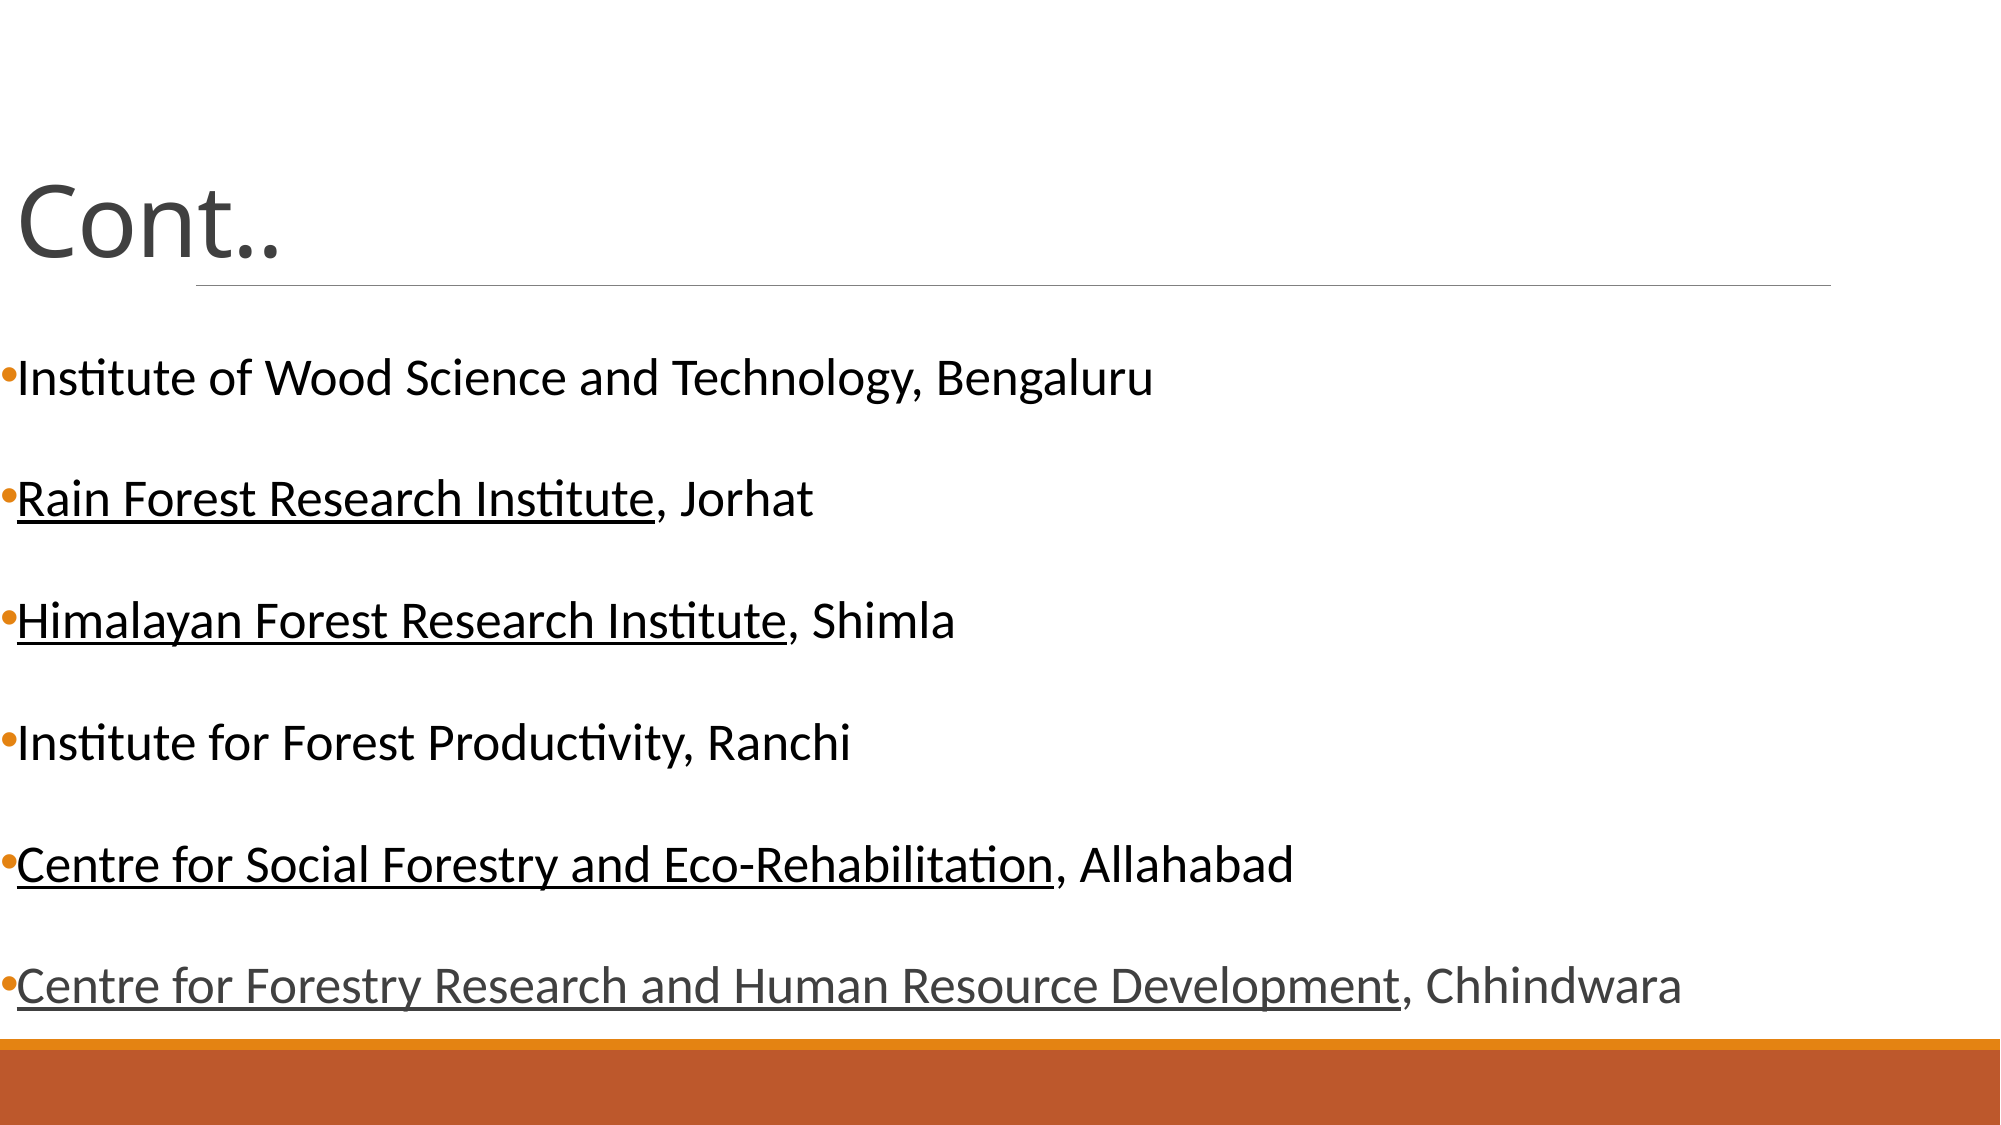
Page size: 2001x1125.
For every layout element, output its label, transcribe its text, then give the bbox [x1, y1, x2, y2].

list Institute of Wood Science and Technology, Bengaluru Rain Forest Research Institute, Jorhat Himalayan Forest Research Institute, Shimla Institute for Forest Productivity, Ranchi Centre for Social Forestry and Eco-Rehabilitation, Allahabad Centre for Forestry Research and Human Resource Development, Chhindwara [0, 302, 2000, 1030]
title Cont.. [0, 47, 1985, 285]
